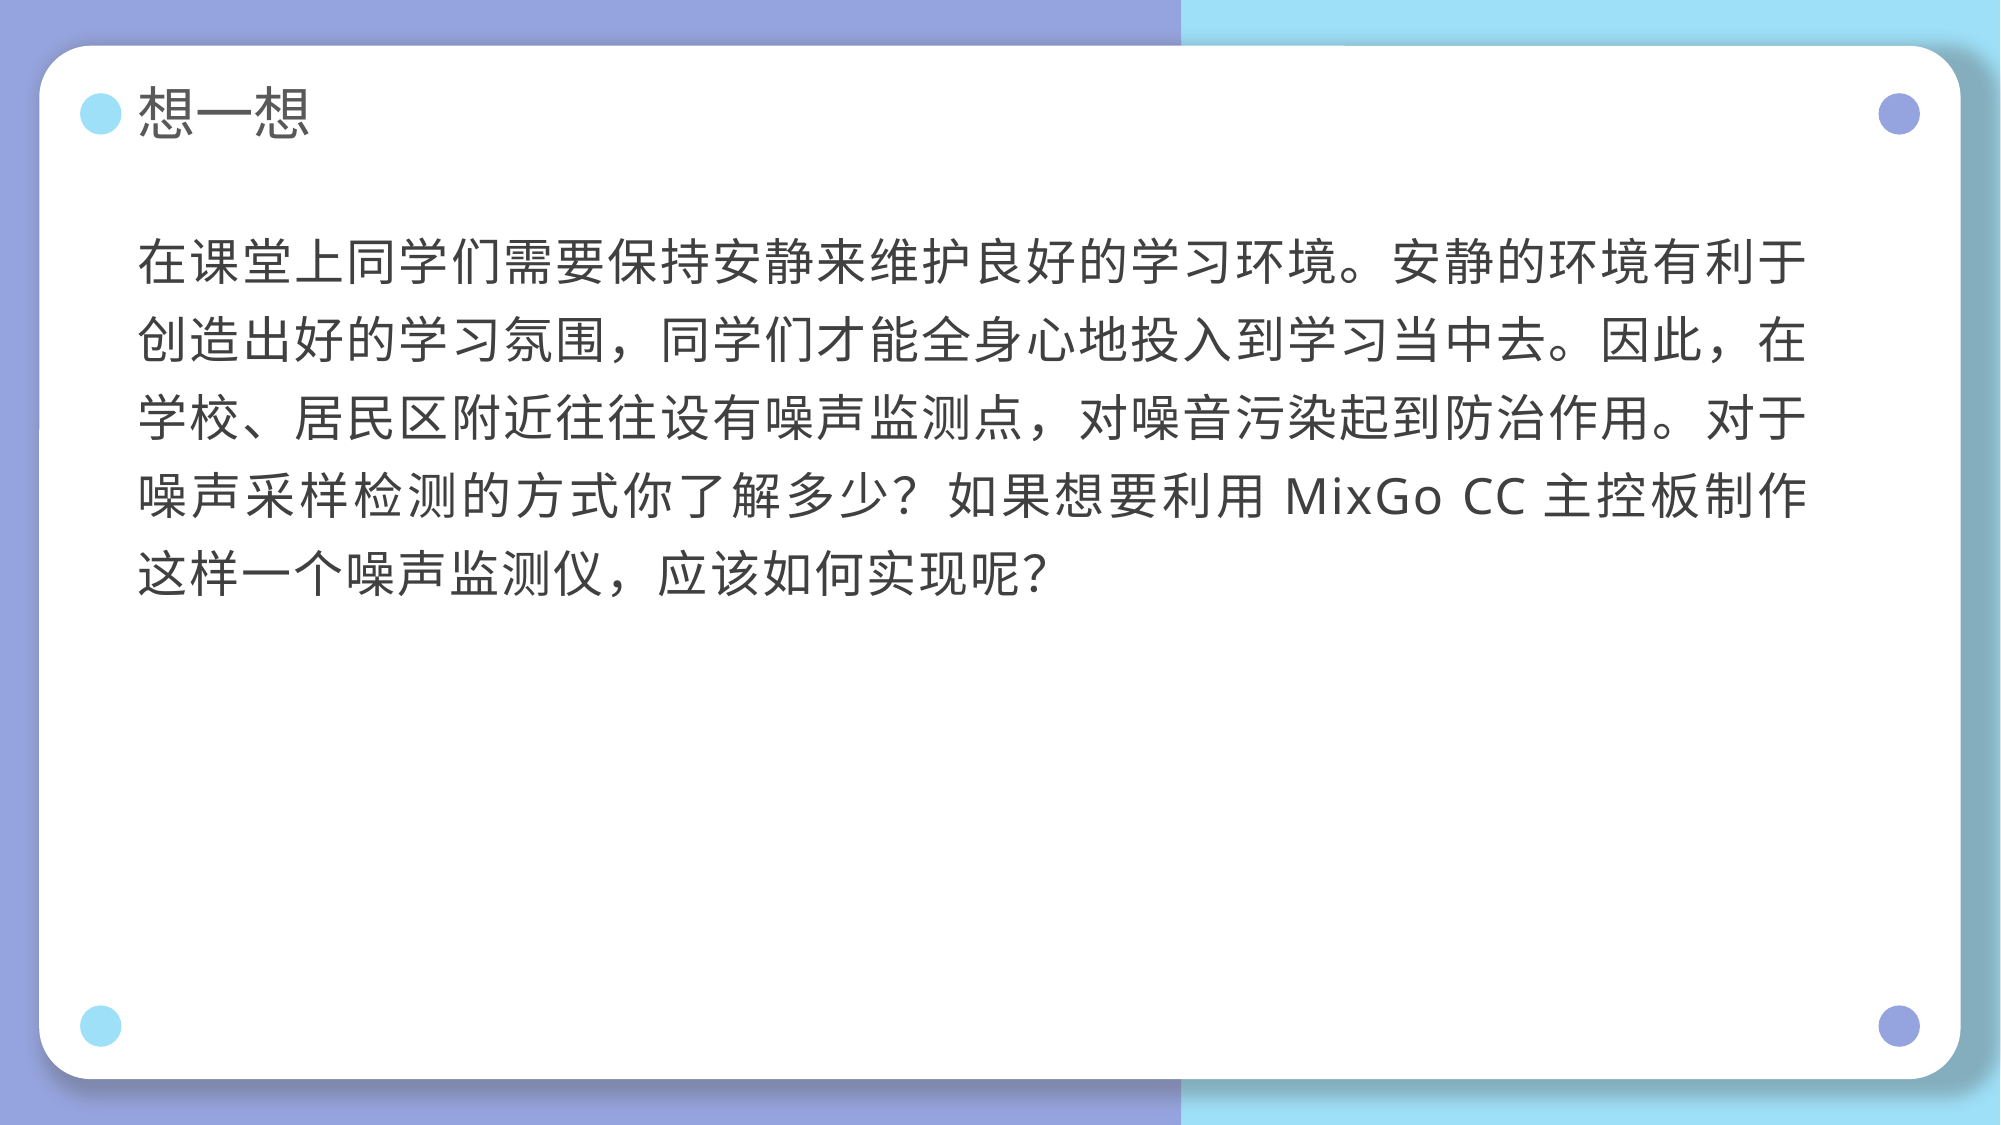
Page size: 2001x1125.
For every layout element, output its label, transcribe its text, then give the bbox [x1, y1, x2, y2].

list 在课堂上同学们需要保持安静来维护良好的学习环境。安静的环境有利于创造出好的学习氛围，同学们才能全身心地投入到学习当中去。因此，在学校、居民区附近往往设有噪声监测点，对噪音污染起到防治作用。对于噪声采样检测的方式你了解多少？如果想要利用MixGo CC主控板制作这样一个噪声监测仪，应该如何实现呢？ [137, 205, 1811, 685]
title 想一想 [137, 77, 976, 157]
